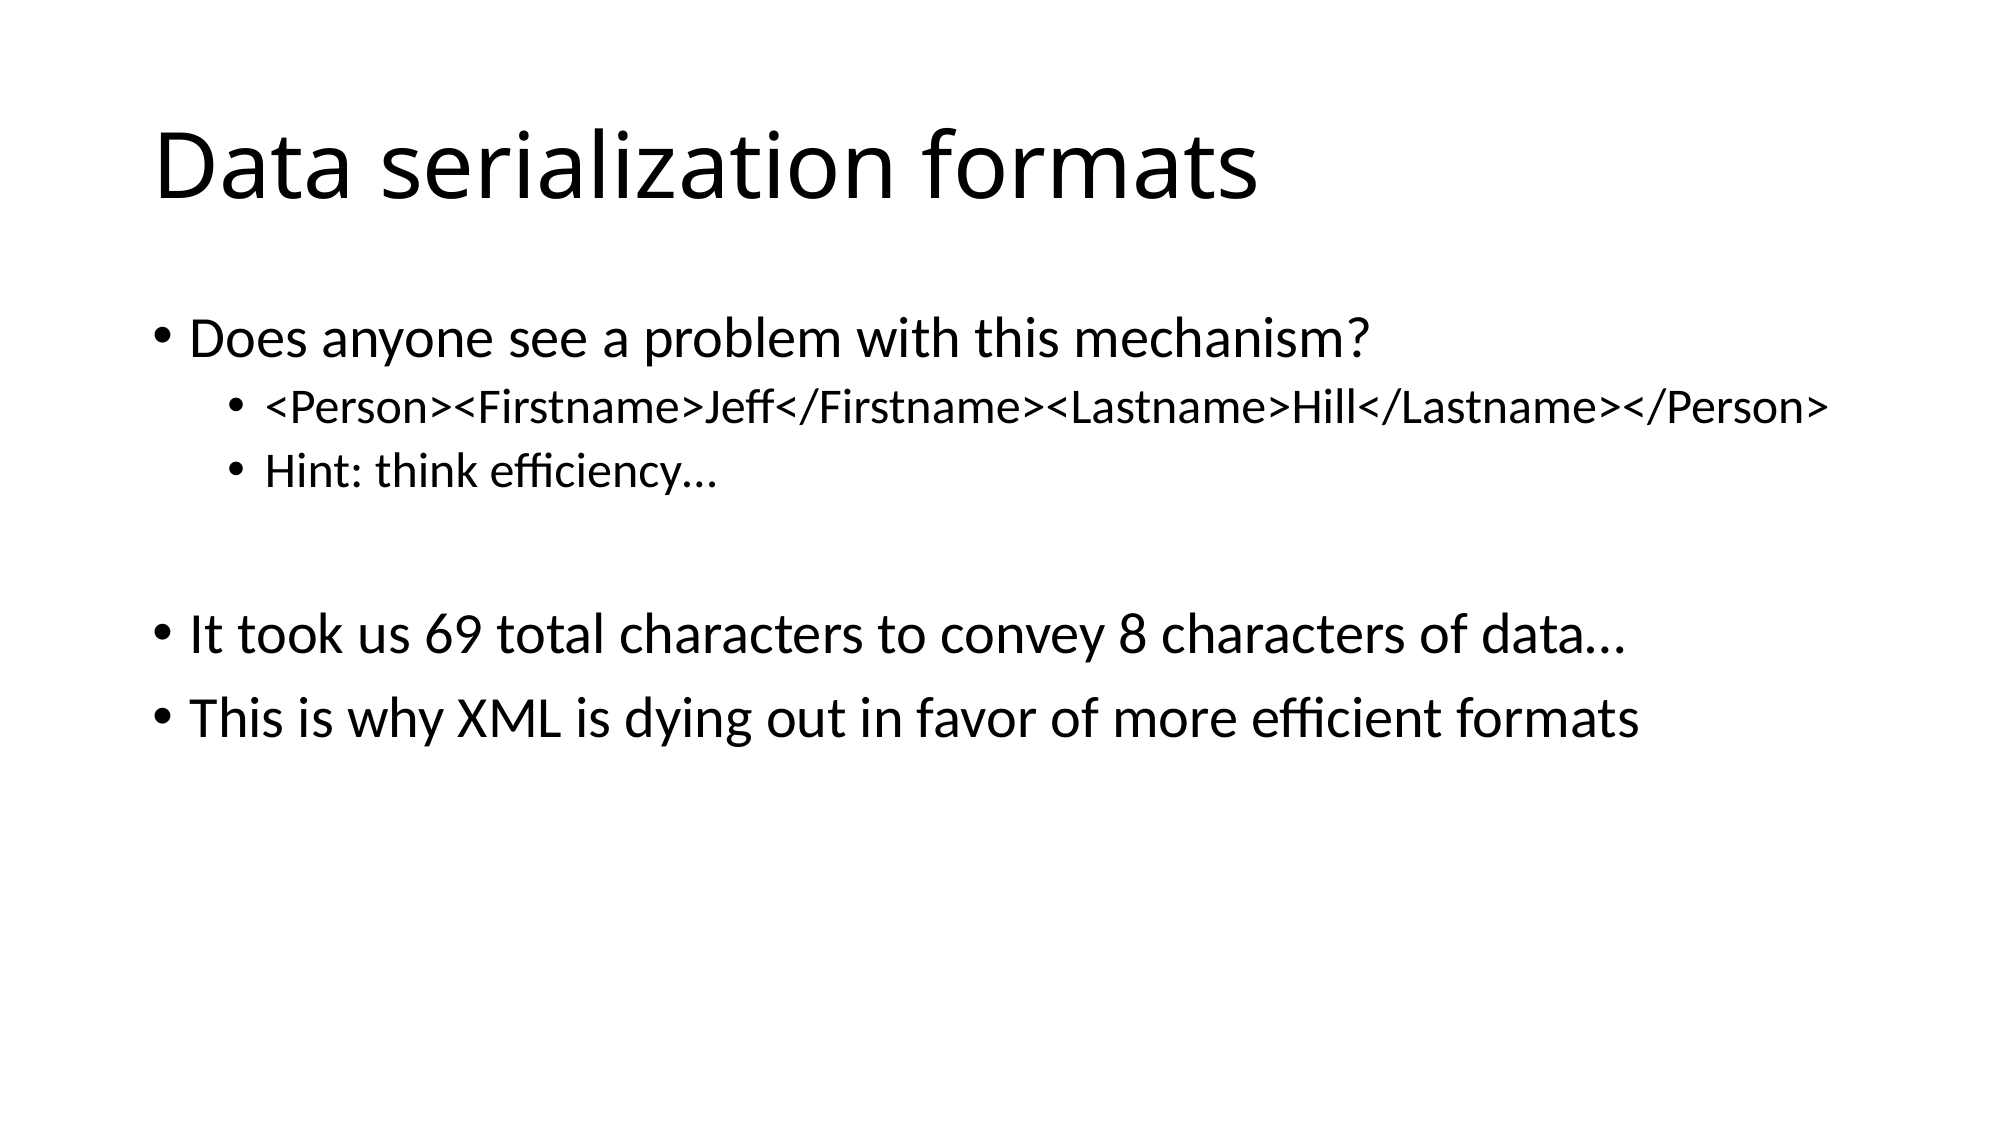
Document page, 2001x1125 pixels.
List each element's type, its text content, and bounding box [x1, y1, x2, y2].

list Does anyone see a problem with this mechanism? <Person><Firstname>Jeff</Firstname><Lastname>Hill</Lastname></Person> Hint: think efficiency… It took us 69 total characters to convey 8 characters of data… This is why XML is dying out in favor of more efficient formats [137, 299, 1863, 1014]
title Data serialization formats [137, 59, 1863, 278]
